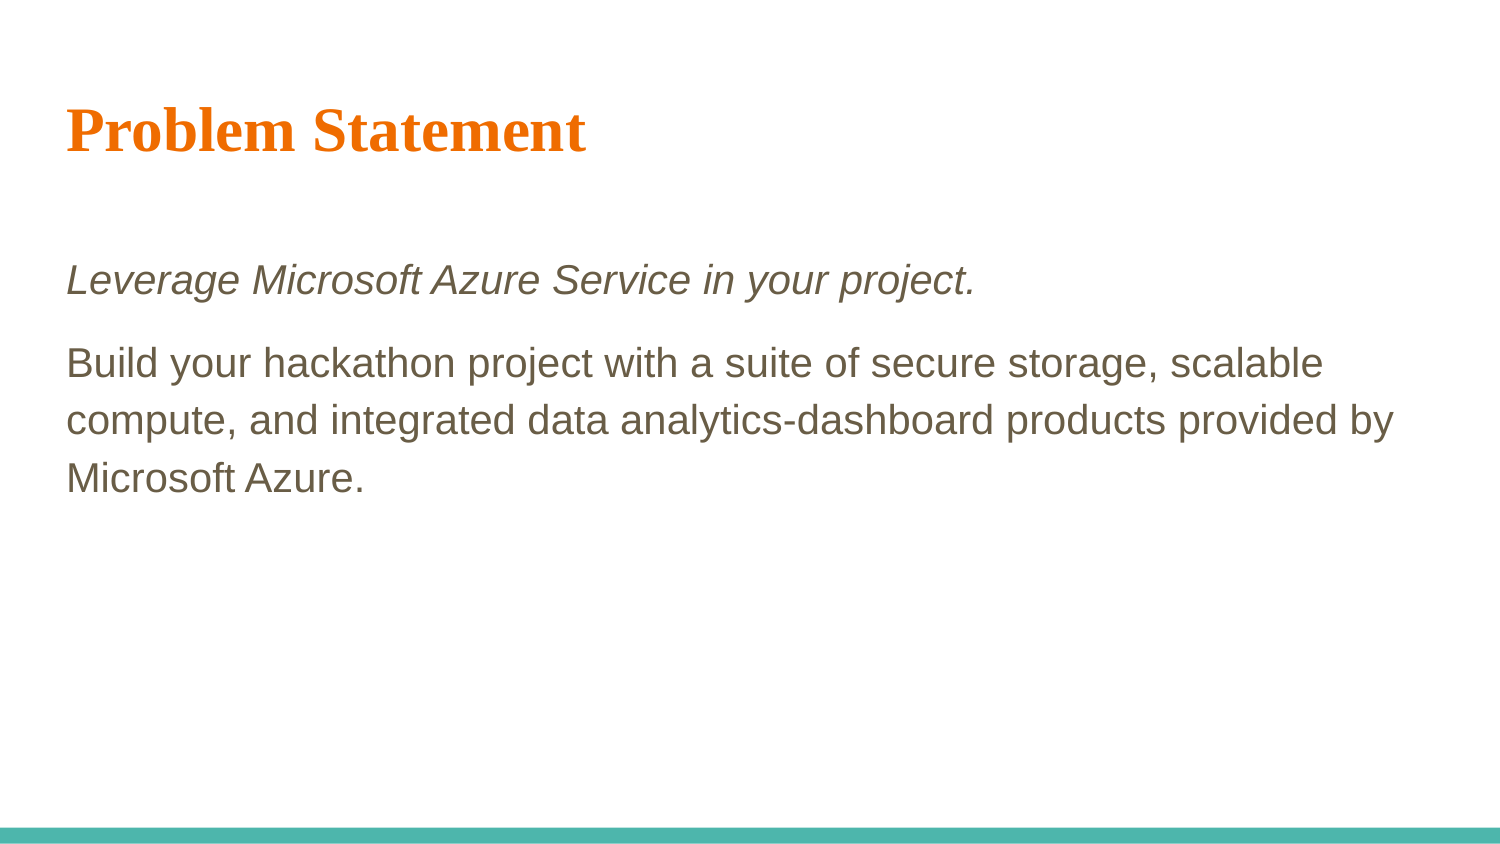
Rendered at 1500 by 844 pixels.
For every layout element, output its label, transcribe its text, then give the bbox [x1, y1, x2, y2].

title Problem Statement [51, 72, 1449, 189]
list Leverage Microsoft Azure Service in your project. Build your hackathon project with a suite of secure storage, scalable compute, and integrated data analytics-dashboard products provided by Microsoft Azure. [51, 230, 1449, 717]
